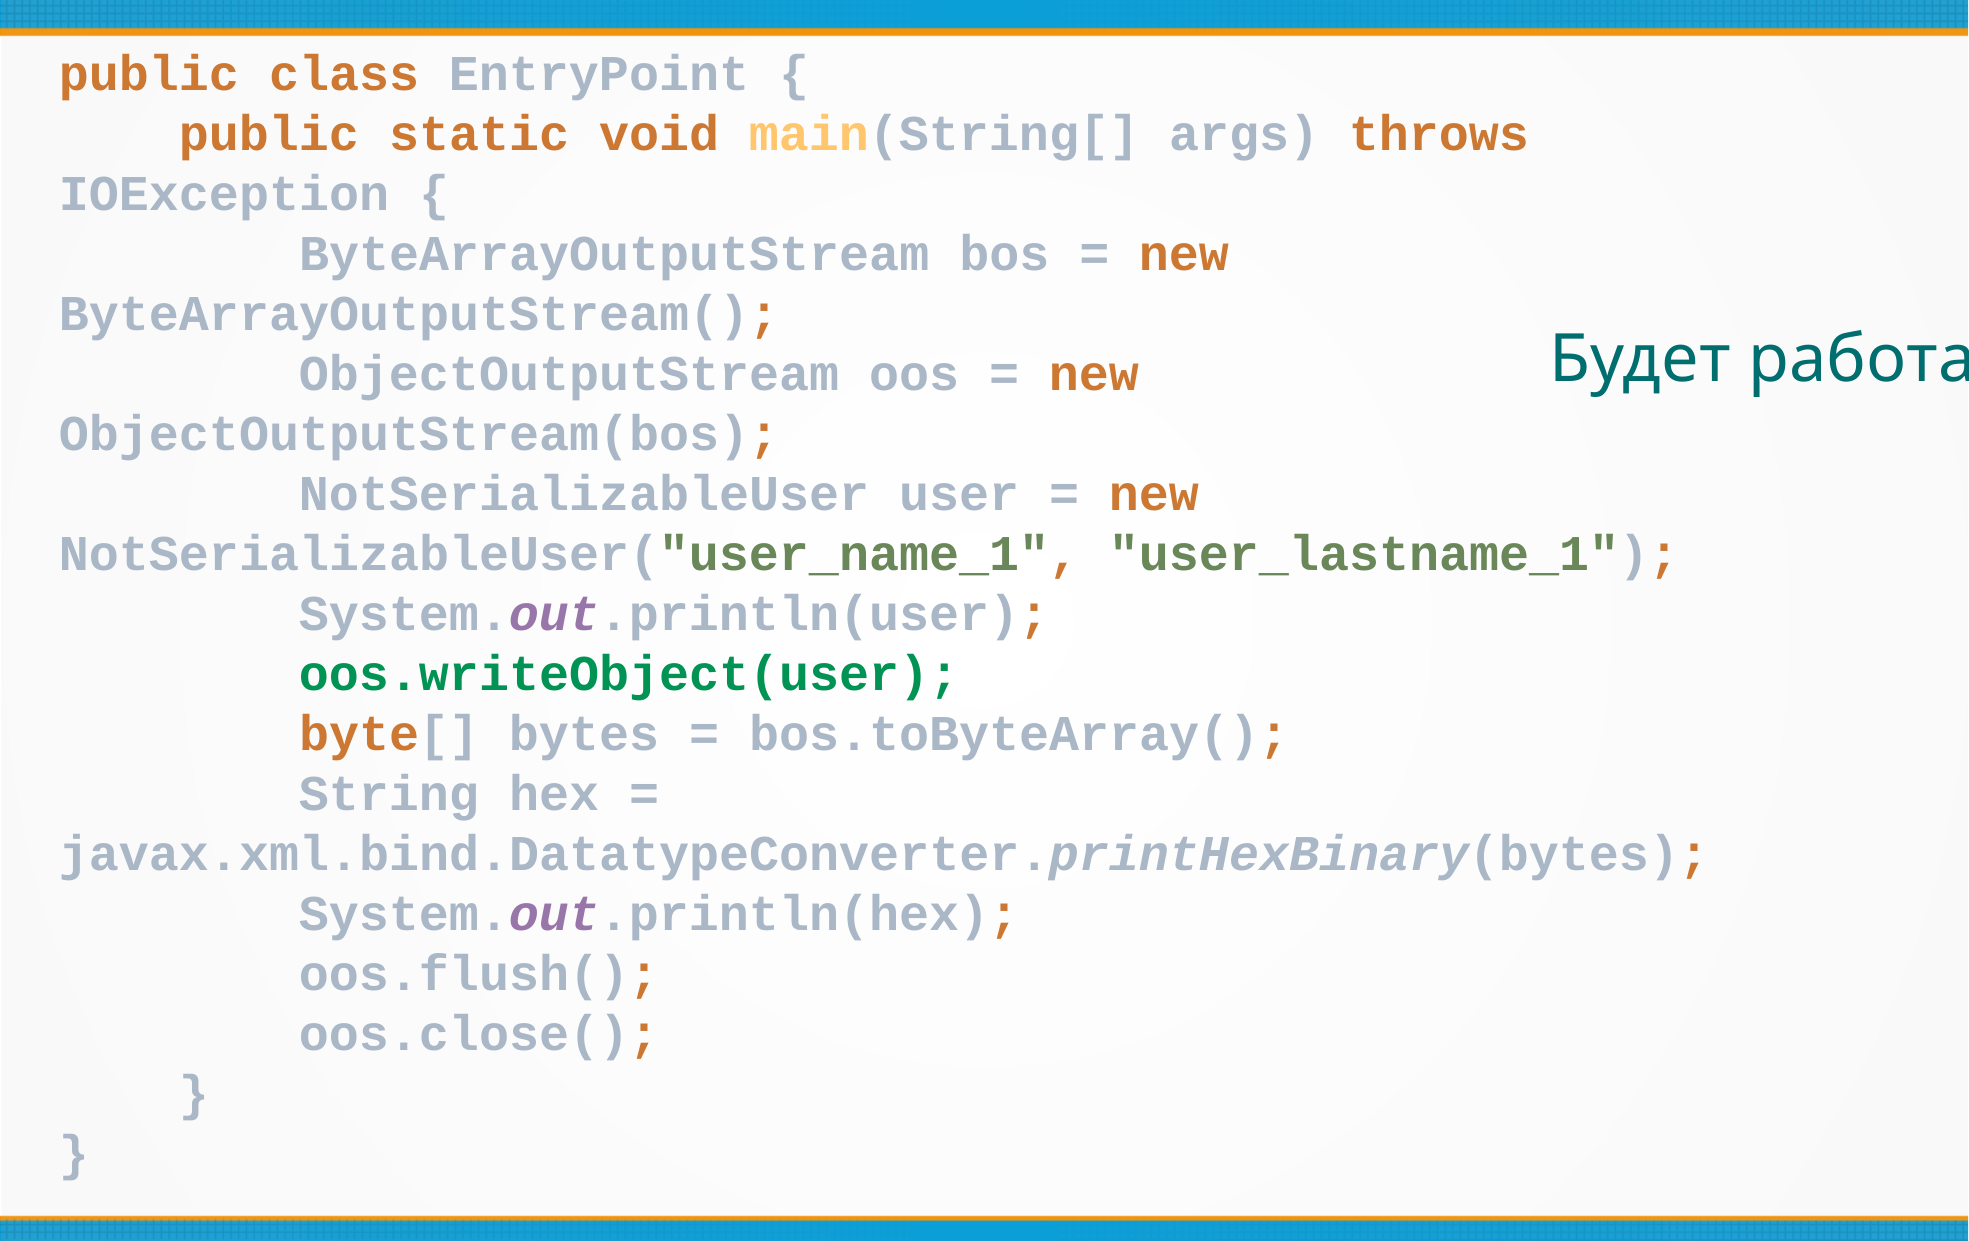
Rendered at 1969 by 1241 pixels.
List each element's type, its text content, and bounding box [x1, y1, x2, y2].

text_box Будет работать? [1543, 309, 1969, 401]
picture [0, 0, 1969, 1241]
subtitle public class EntryPoint { public static void main(String[] args) throws IOException { ByteArrayOutputStream bos = new ByteArrayOutputStream(); ObjectOutputStream oos = new ObjectOutputStream(bos); NotSerializableUser user = new NotSerializableUser("user_name_1", "user_lastname_1"); System.out.println(user); oos.writeObject(user); byte[] bytes = bos.toByteArray(); String hex = javax.xml.bind.DatatypeConverter.printHexBinary(bytes); System.out.println(hex); oos.flush(); oos.close(); } } [59, 70, 1831, 1150]
